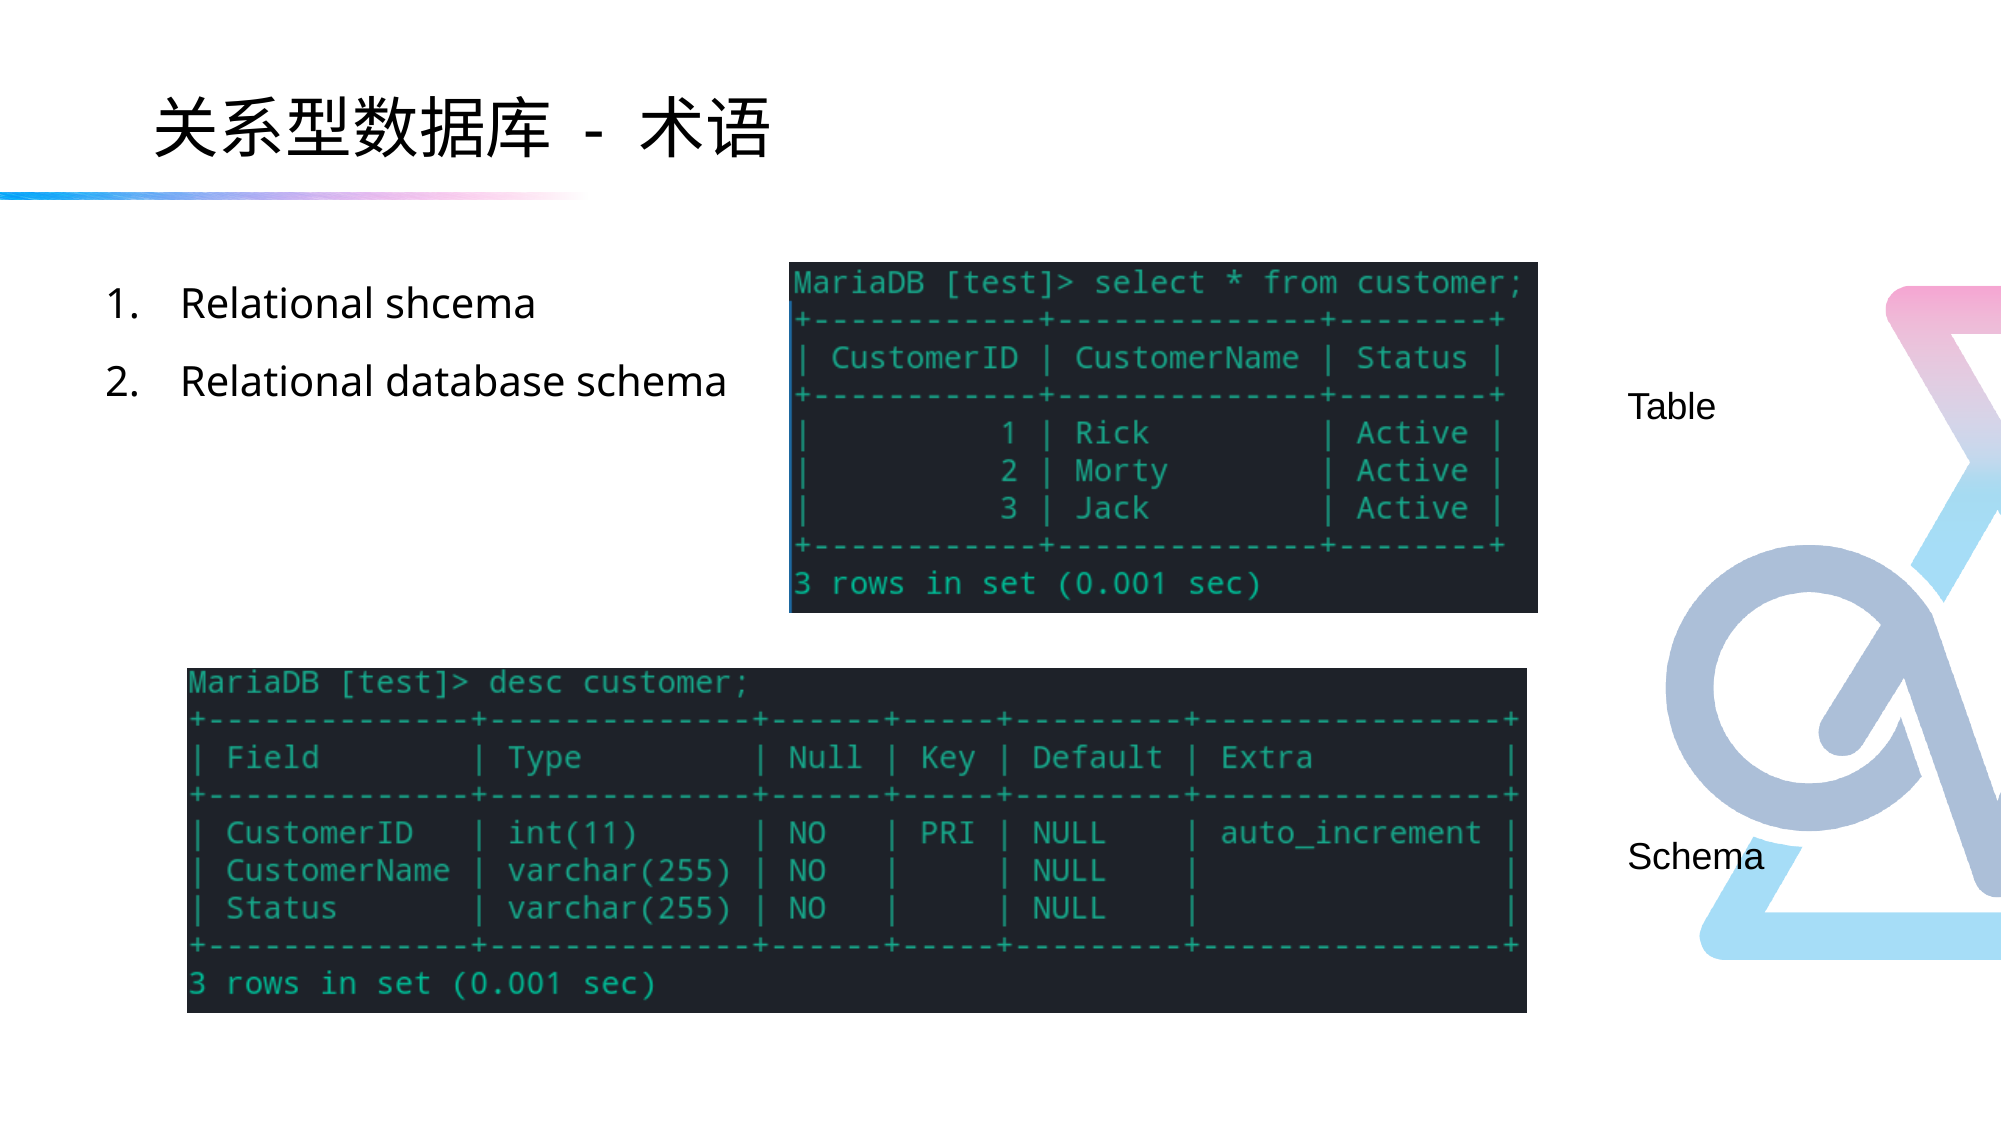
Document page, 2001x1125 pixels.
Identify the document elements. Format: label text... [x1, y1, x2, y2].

picture [187, 668, 1527, 1013]
picture [788, 262, 1538, 613]
text_box Schema [1612, 824, 1875, 882]
text_box 关系型数据库 - 术语 [85, 192, 115, 200]
text_box 关系型数据库 - 术语 [137, 46, 1863, 216]
picture [21, 192, 48, 200]
text_box Relational shcema Relational database schema [90, 262, 750, 977]
text_box Table [1612, 374, 1875, 432]
